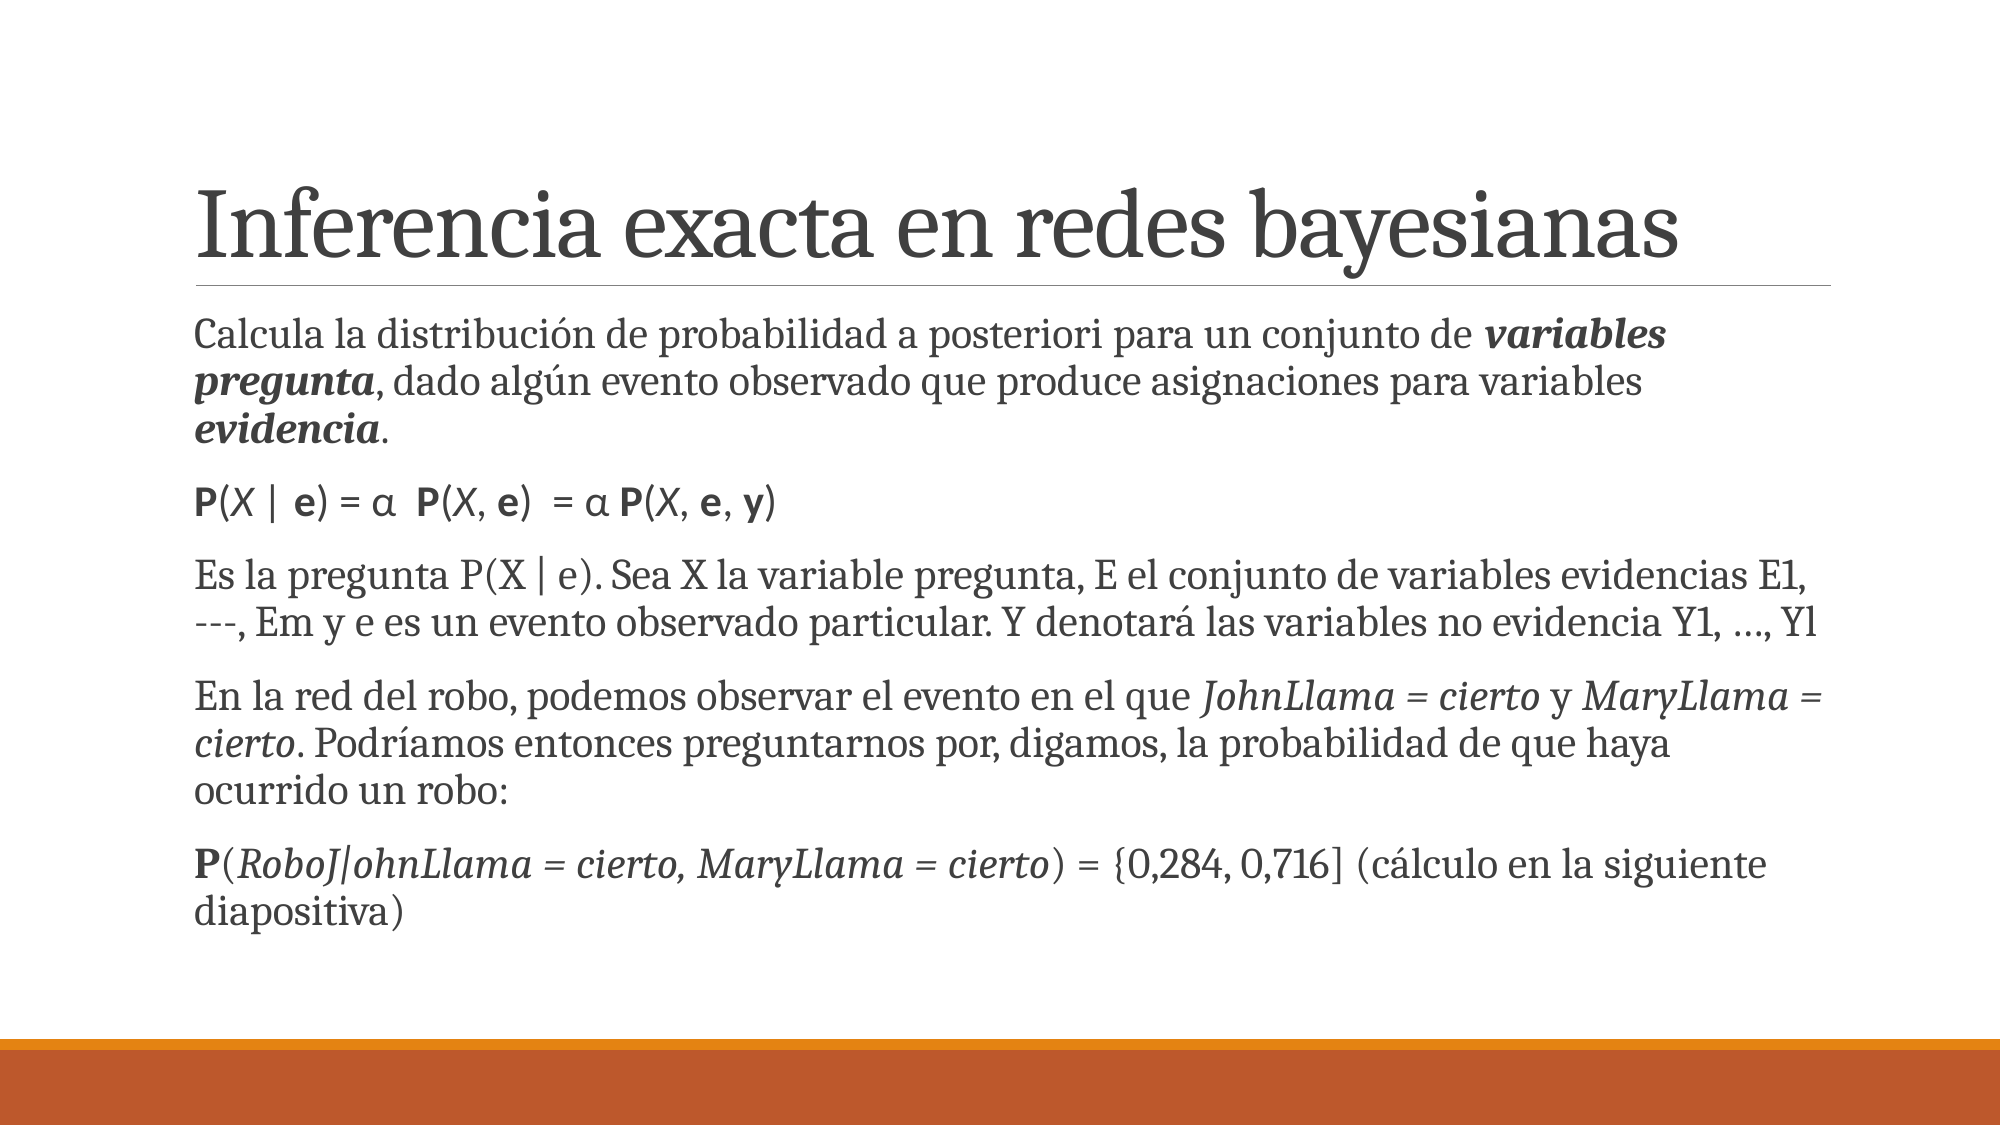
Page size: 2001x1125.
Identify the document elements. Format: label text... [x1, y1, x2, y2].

title Inferencia exacta en redes bayesianas [180, 47, 1830, 285]
